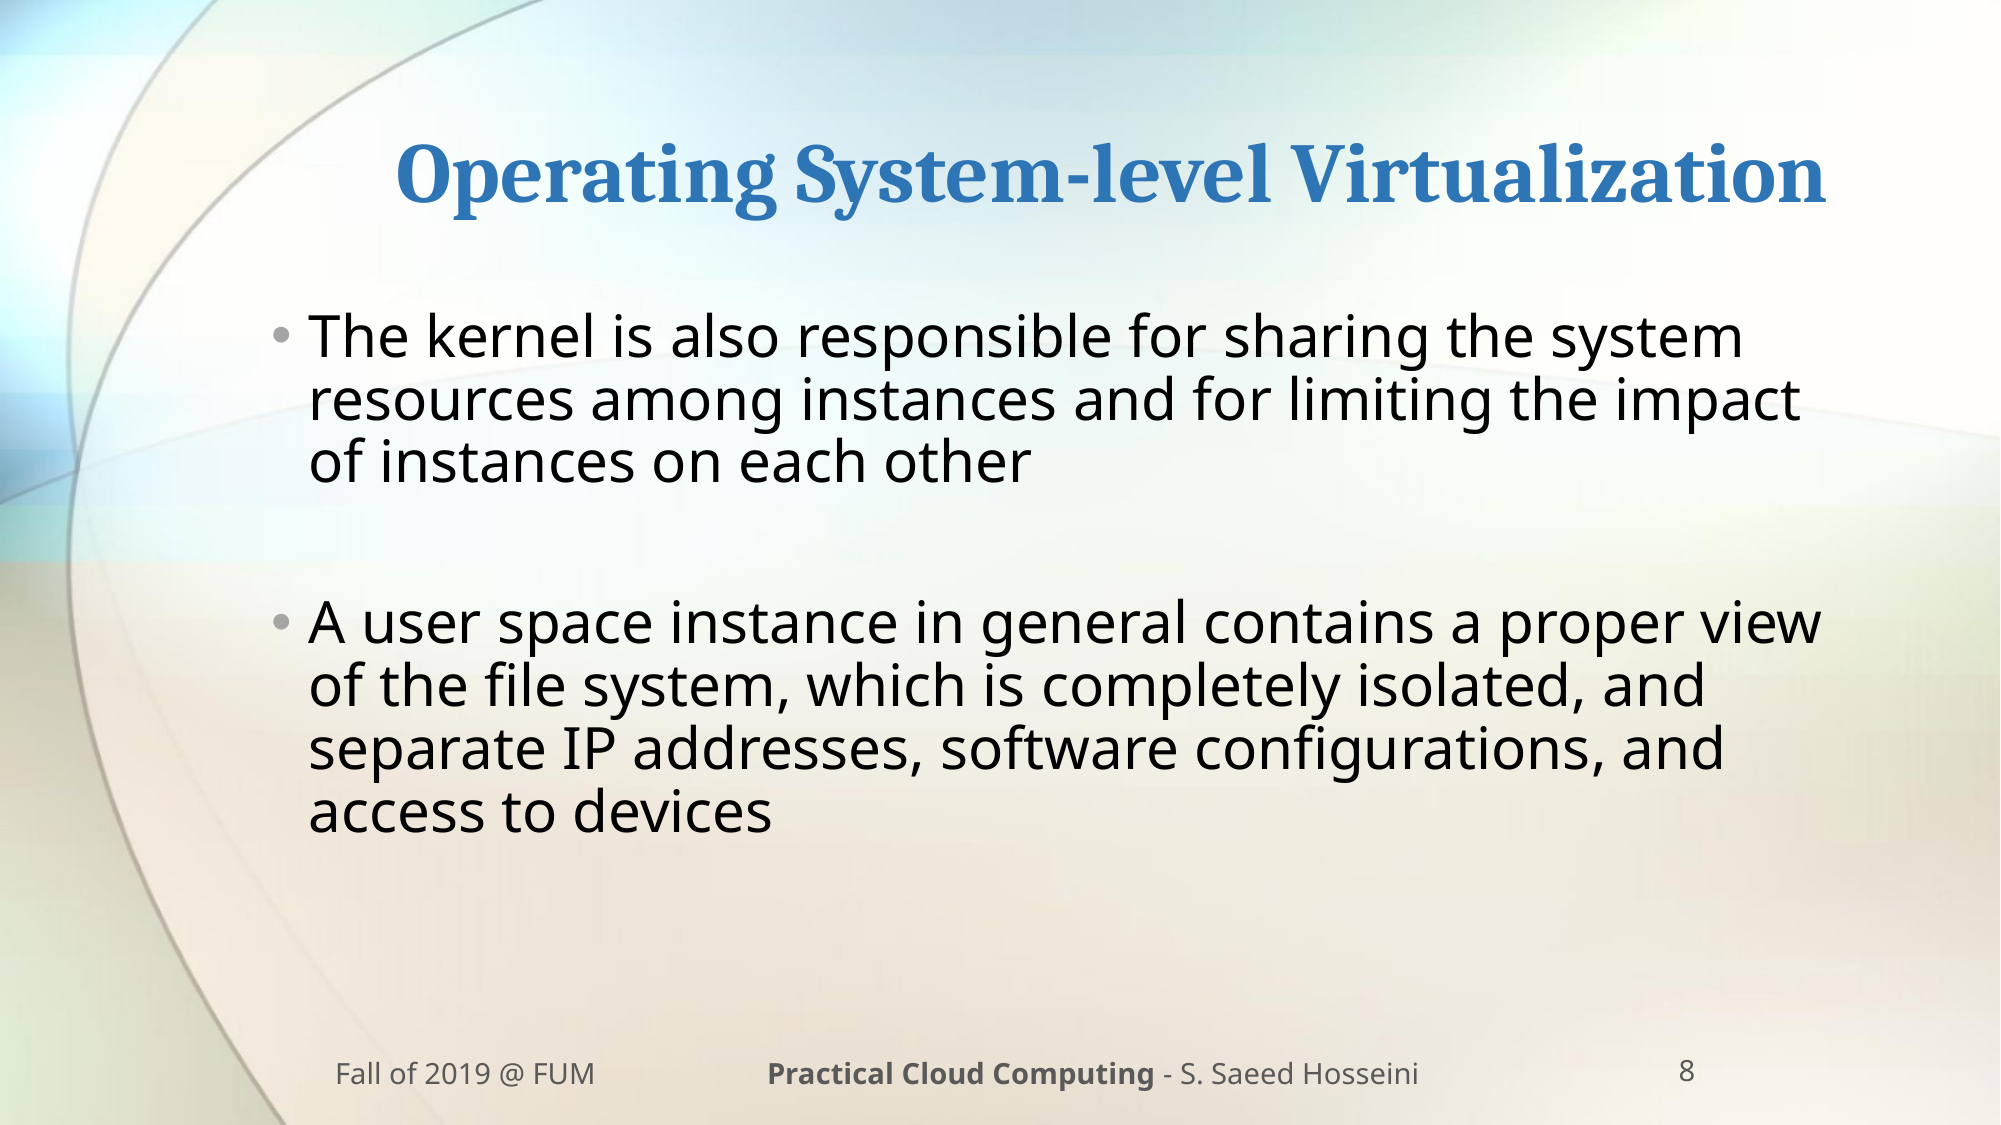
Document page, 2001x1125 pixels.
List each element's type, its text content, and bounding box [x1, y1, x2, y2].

slide_number 8 [1511, 1042, 1863, 1103]
slide_number Fall of 2019 @ FUM [256, 1042, 675, 1103]
picture [0, 0, 2001, 1125]
footer Practical Cloud Computing - S. Saeed Hosseini [675, 1042, 1511, 1103]
list The kernel is also responsible for sharing the system resources among instances and for limiting the impact of instances on each other A user space instance in general contains a proper view of the file system, which is completely isolated, and separate IP addresses, software configurations, and access to devices [256, 299, 1863, 1014]
title Operating System-level Virtualization [381, 59, 1863, 278]
